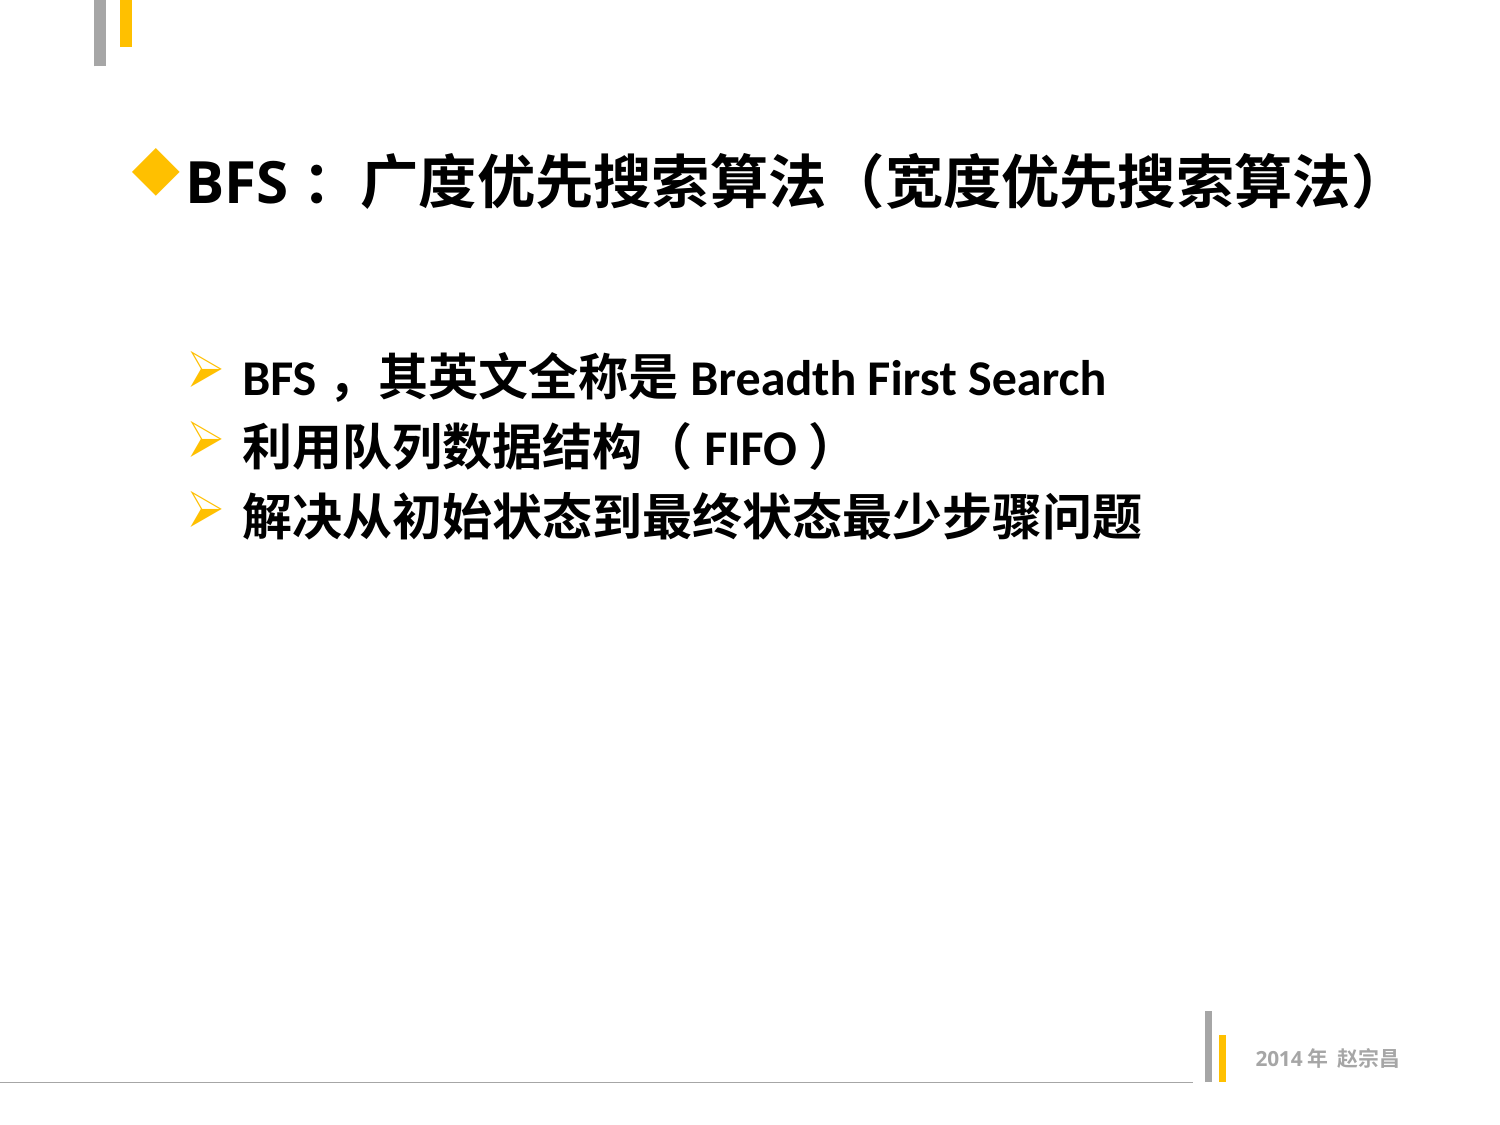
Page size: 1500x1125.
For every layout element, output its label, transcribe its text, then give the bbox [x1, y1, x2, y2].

list BFS，其英文全称是Breadth First Search 利用队列数据结构（FIFO） 解决从初始状态到最终状态最少步骤问题 [171, 338, 1282, 610]
list BFS：广度优先搜索算法（宽度优先搜索算法） [112, 137, 1463, 244]
